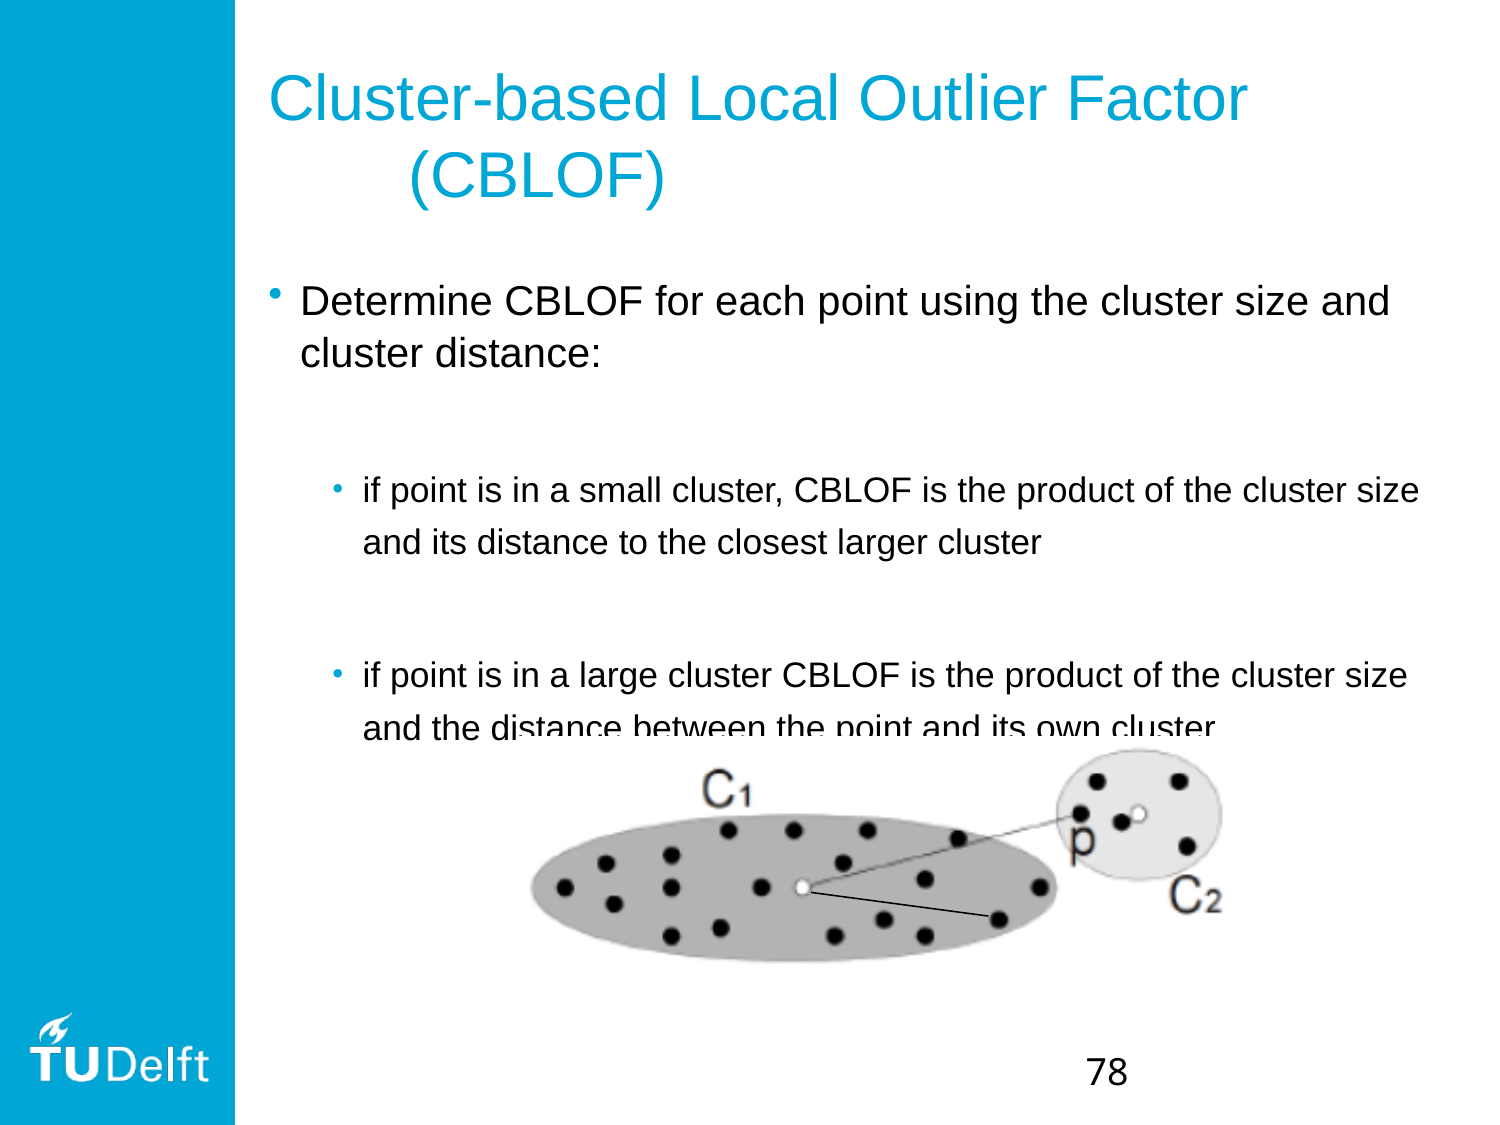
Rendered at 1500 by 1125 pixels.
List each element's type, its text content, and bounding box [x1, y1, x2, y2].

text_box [810, 892, 989, 917]
title Cluster-based Local Outlier Factor (CBLOF) [268, 55, 1423, 231]
slide_number 78 [1075, 1042, 1425, 1103]
list Determine CBLOF for each point using the cluster size and cluster distance: if point is in a small cluster, CBLOF is the product of the cluster size and its distance to the closest larger cluster if point is in a large cluster CBLOF is the product of the cluster size and the distance between the point and its own cluster [268, 271, 1423, 1061]
picture [517, 736, 1242, 986]
